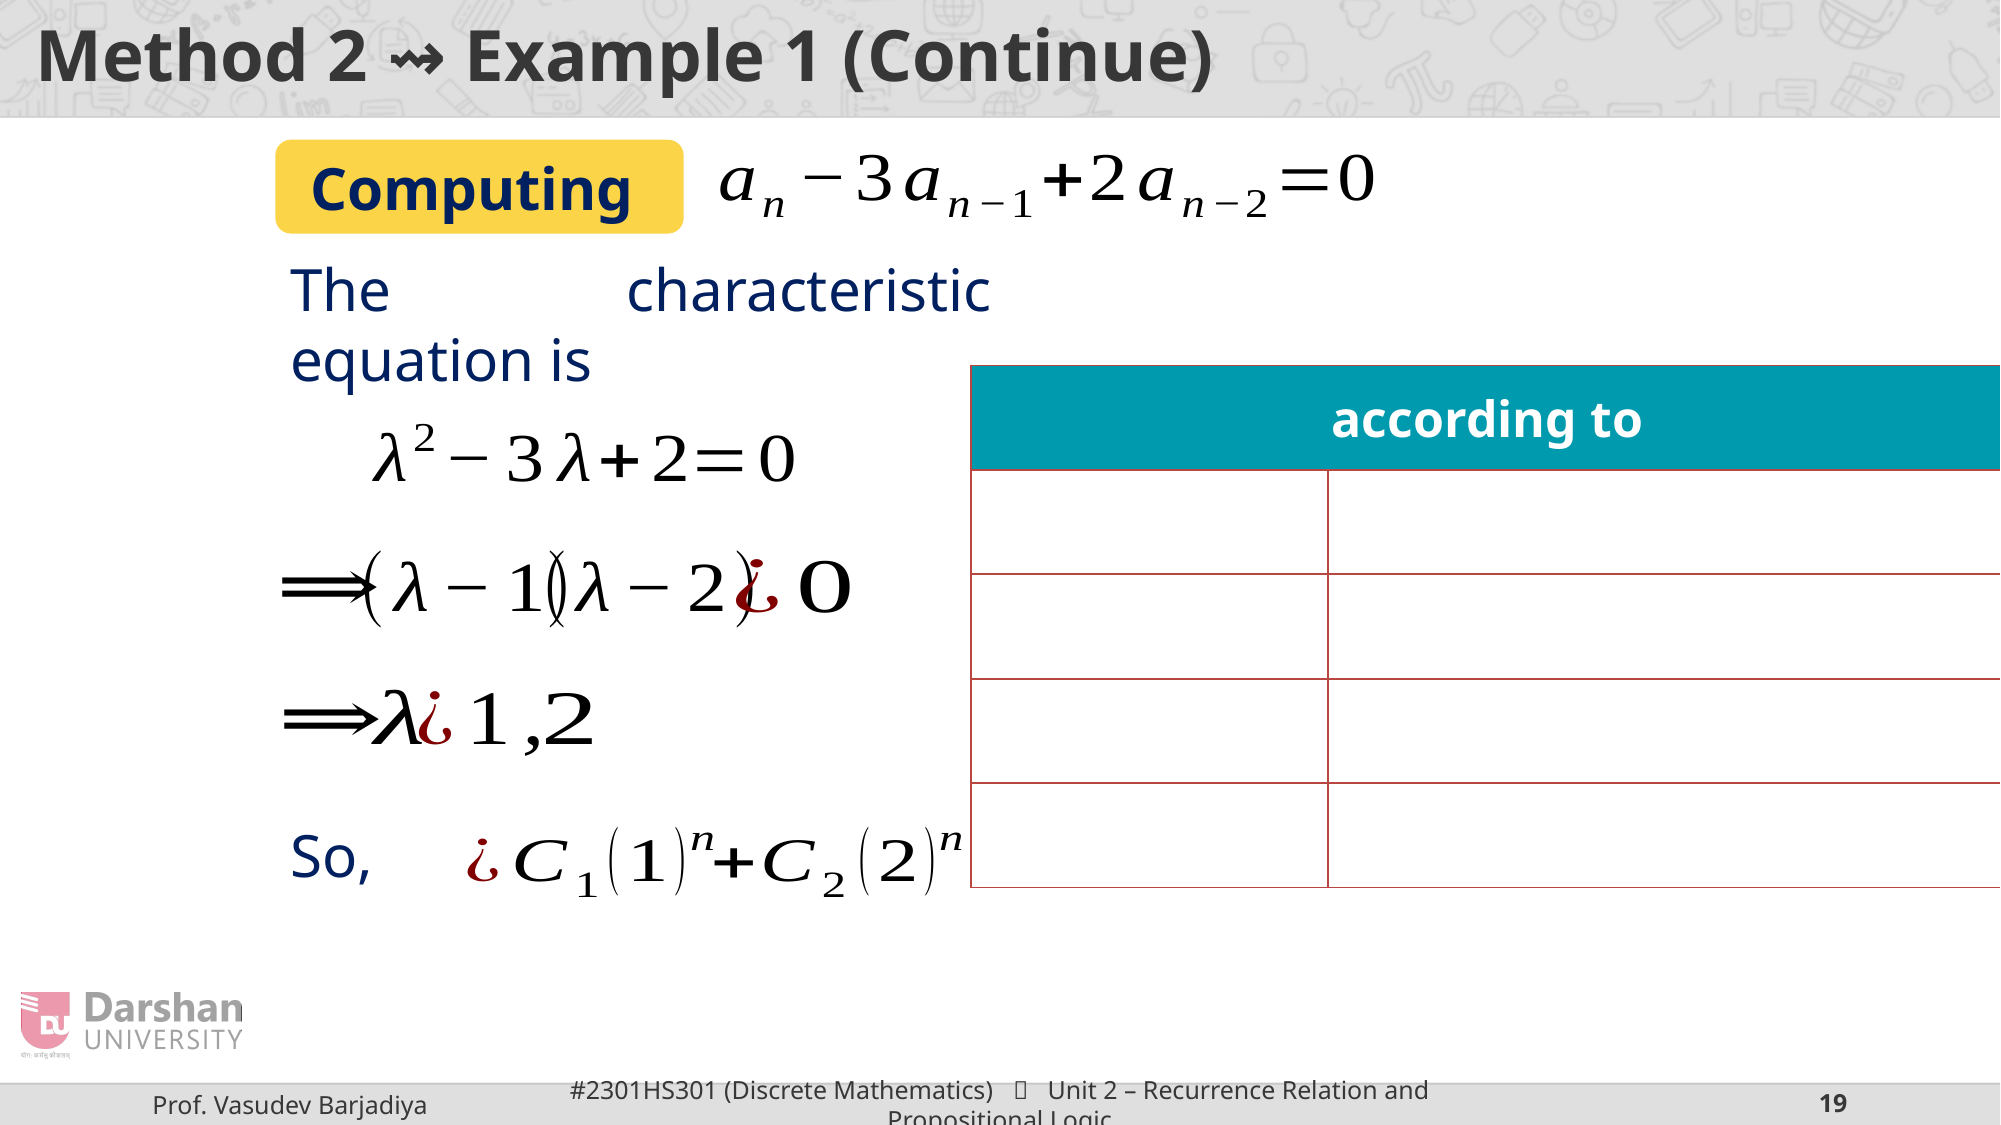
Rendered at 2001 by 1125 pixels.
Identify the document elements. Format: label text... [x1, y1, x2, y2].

text_box The characteristic equation is [275, 245, 1007, 400]
title Method 2 ⇝ Example 1 (Continue) [0, 0, 2000, 117]
